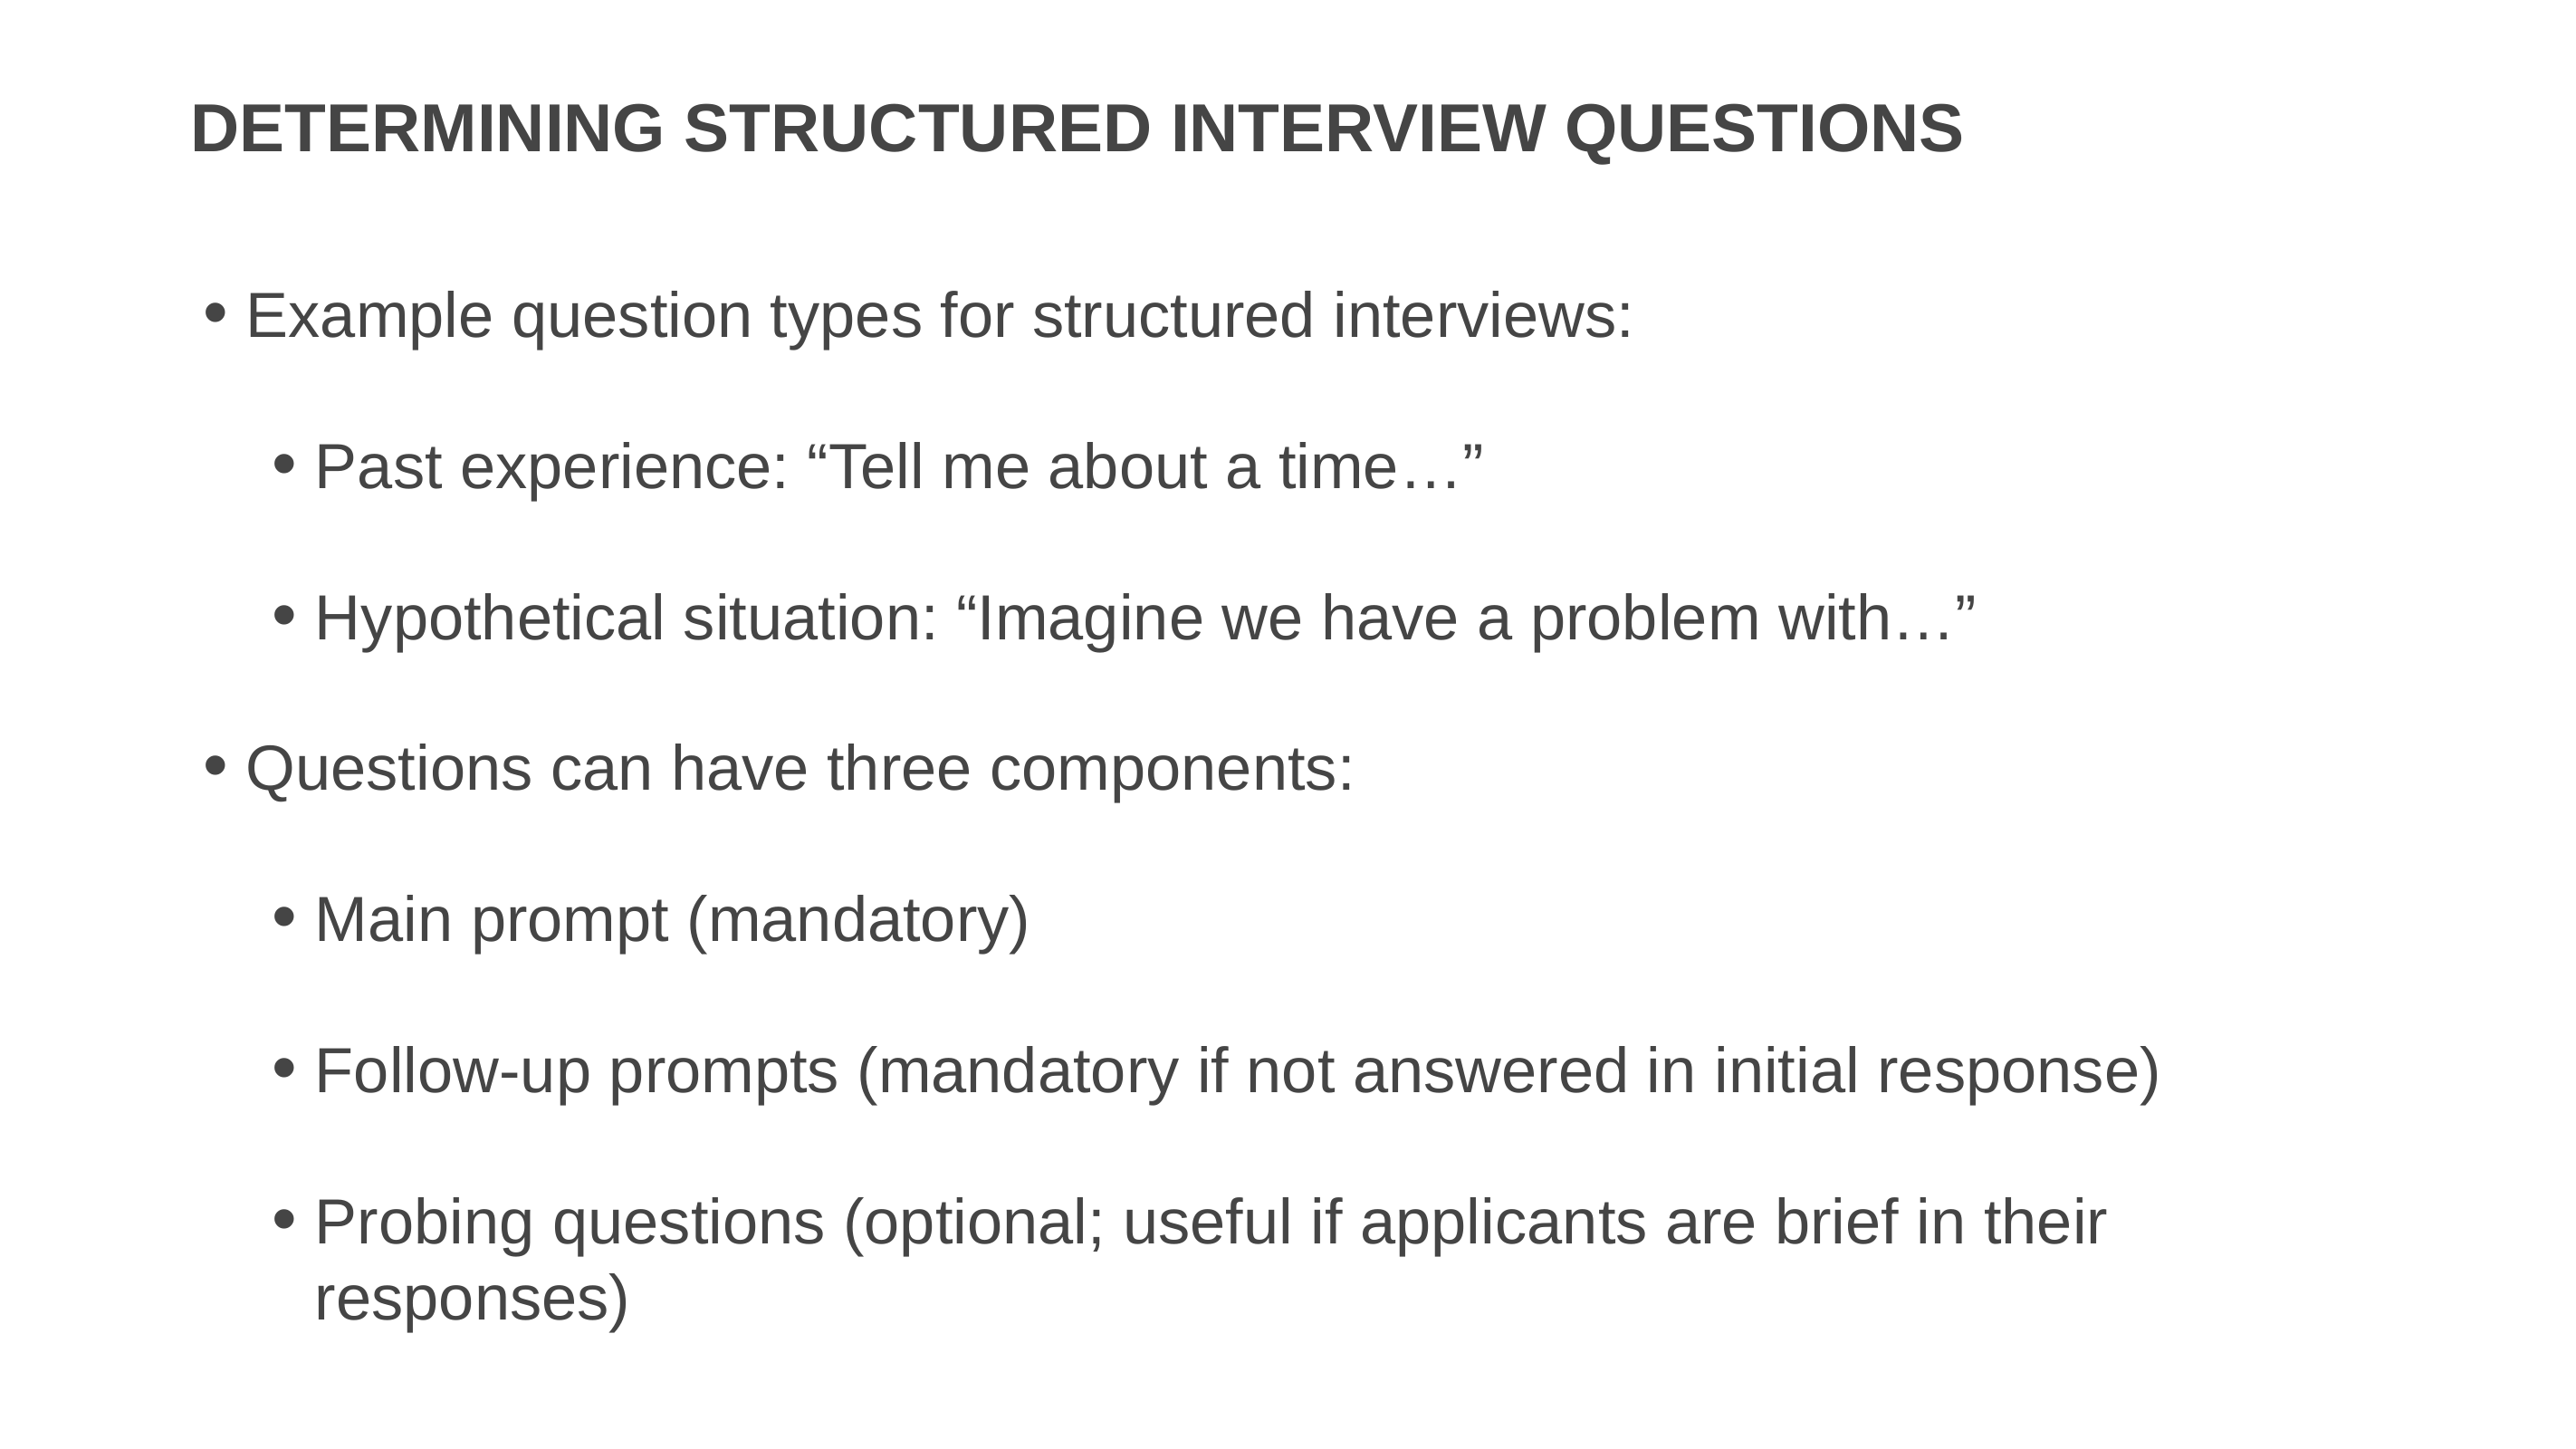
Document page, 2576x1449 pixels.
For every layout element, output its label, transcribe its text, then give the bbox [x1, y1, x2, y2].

list Example question types for structured interviews: Past experience: “Tell me about a time…” Hypothetical situation: “Imagine we have a problem with…” Questions can have three components: Main prompt (mandatory) Follow-up prompts (mandatory if not answered in initial response) Probing questions (optional; useful if applicants are brief in their responses) [177, 273, 2399, 1333]
title Determining structured interview Questions [177, 77, 2399, 269]
